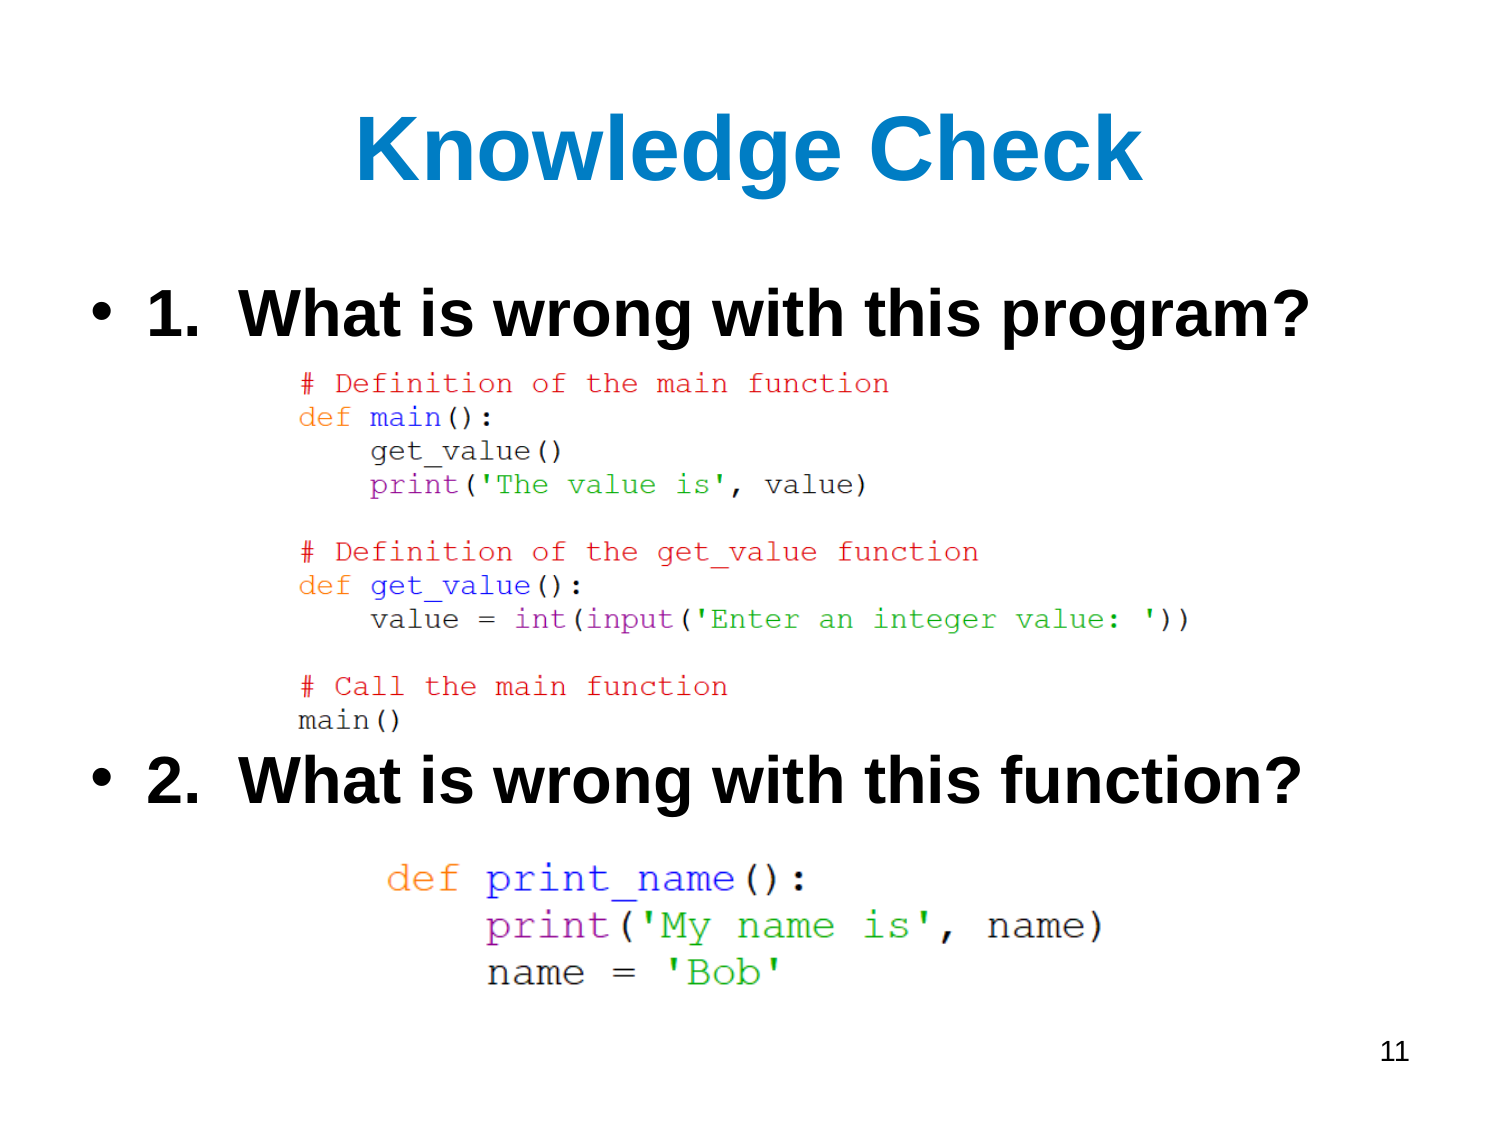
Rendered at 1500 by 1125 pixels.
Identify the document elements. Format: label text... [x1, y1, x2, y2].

slide_number 11 [1074, 1024, 1426, 1103]
picture [381, 846, 1119, 1006]
title Knowledge Check [75, 50, 1425, 238]
list 1. What is wrong with this program? 2. What is wrong with this function? [75, 262, 1425, 1005]
picture [293, 362, 1207, 740]
